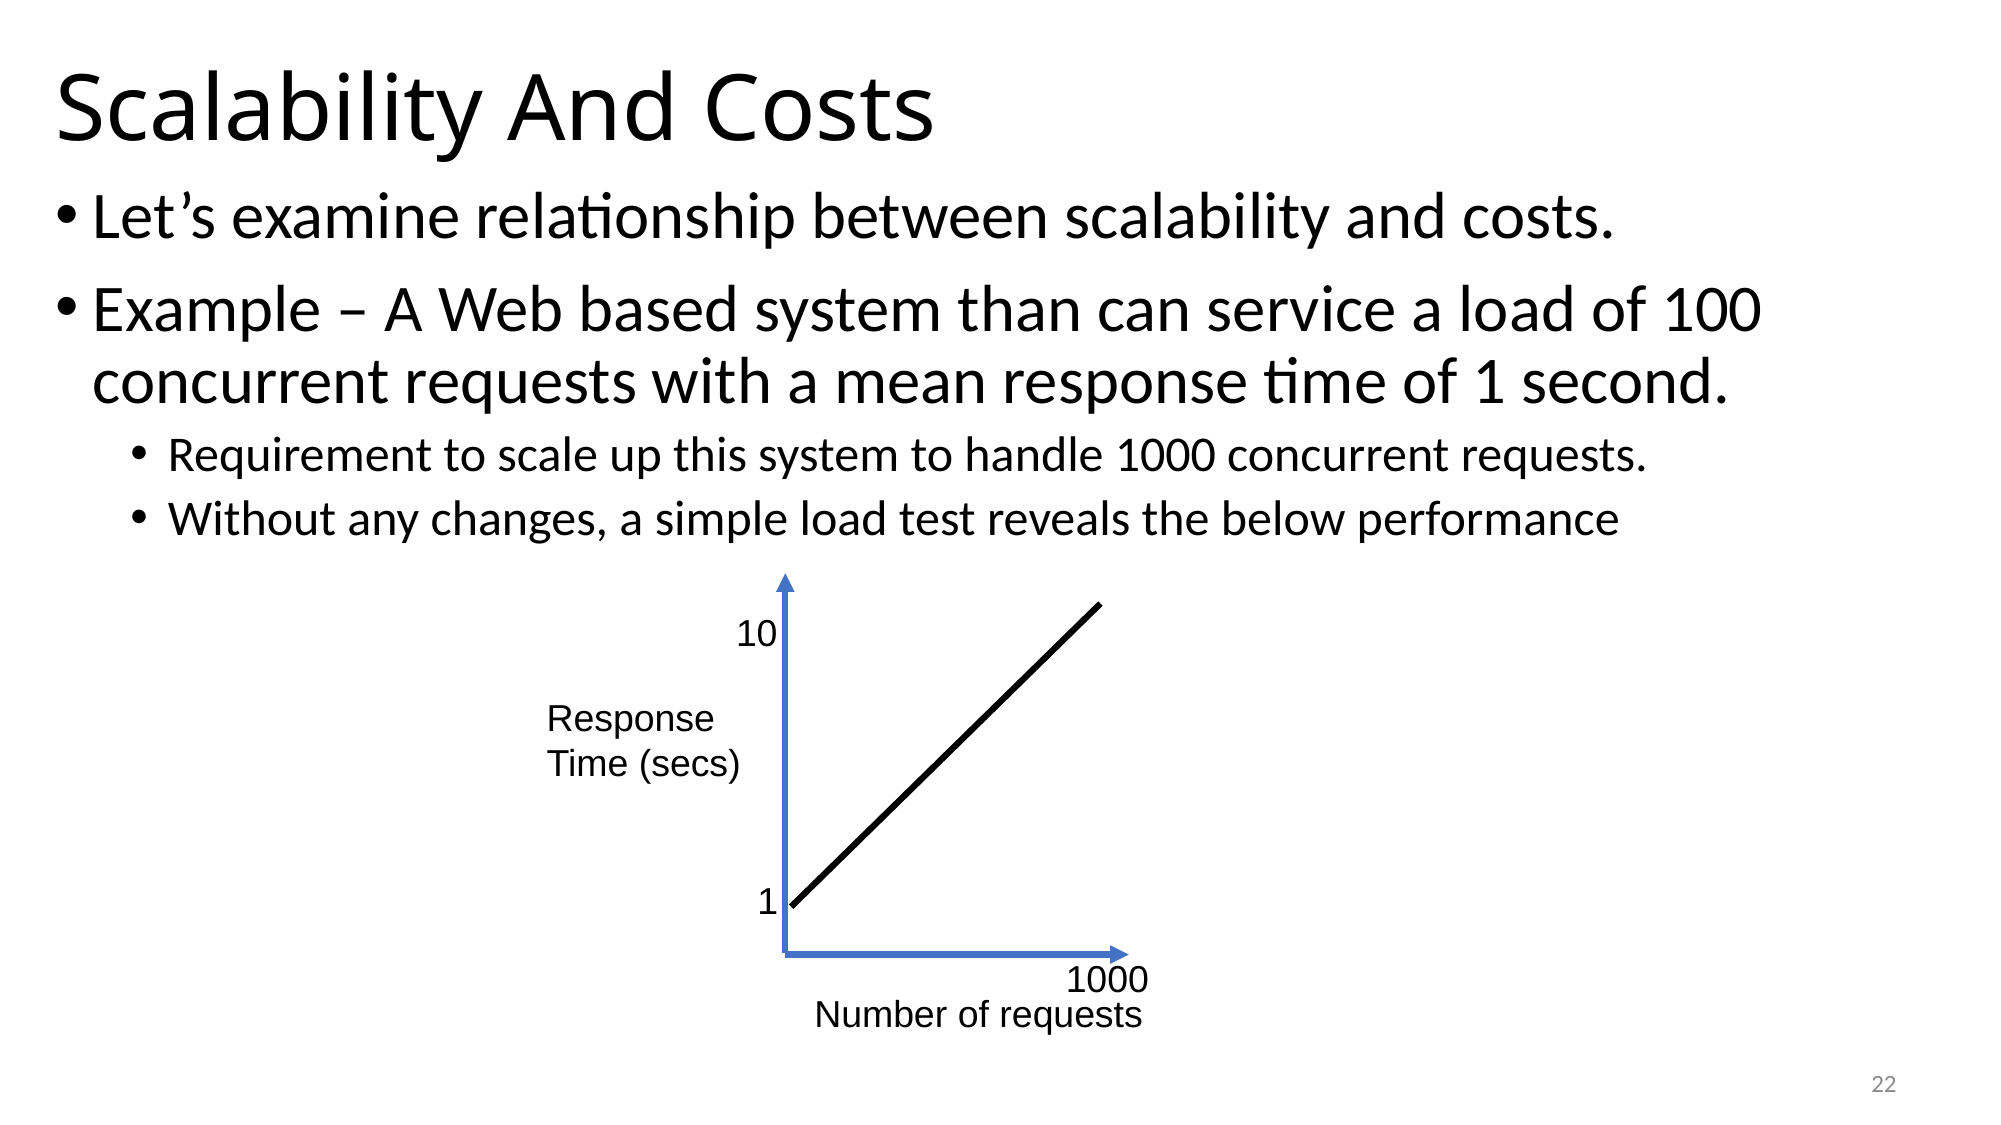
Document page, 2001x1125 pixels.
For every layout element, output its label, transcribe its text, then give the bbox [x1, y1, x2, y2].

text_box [527, 573, 1173, 1054]
list Let’s examine relationship between scalability and costs. Example – A Web based system than can service a load of 100 concurrent requests with a mean response time of 1 second. Requirement to scale up this system to handle 1000 concurrent requests. Without any changes, a simple load test reveals the below performance [40, 173, 1955, 973]
title Scalability And Costs [40, 35, 1955, 173]
